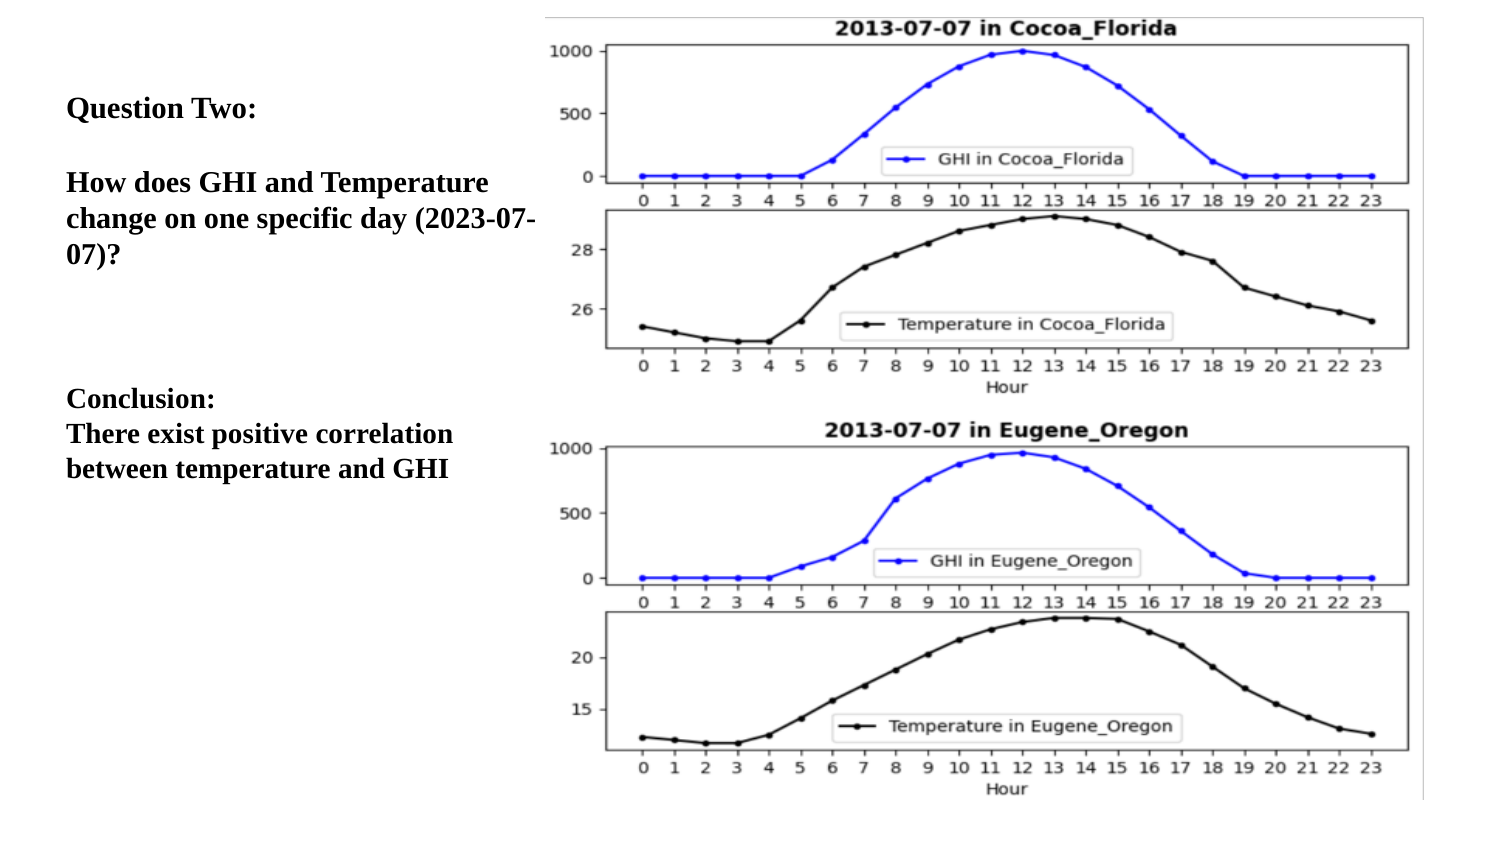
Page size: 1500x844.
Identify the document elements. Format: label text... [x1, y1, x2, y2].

title Question Two: How does GHI and Temperature change on one specific day (2023-07-07)? Conclusion: There exist positive correlation between temperature and GHI [51, 72, 539, 669]
picture [544, 16, 1426, 801]
